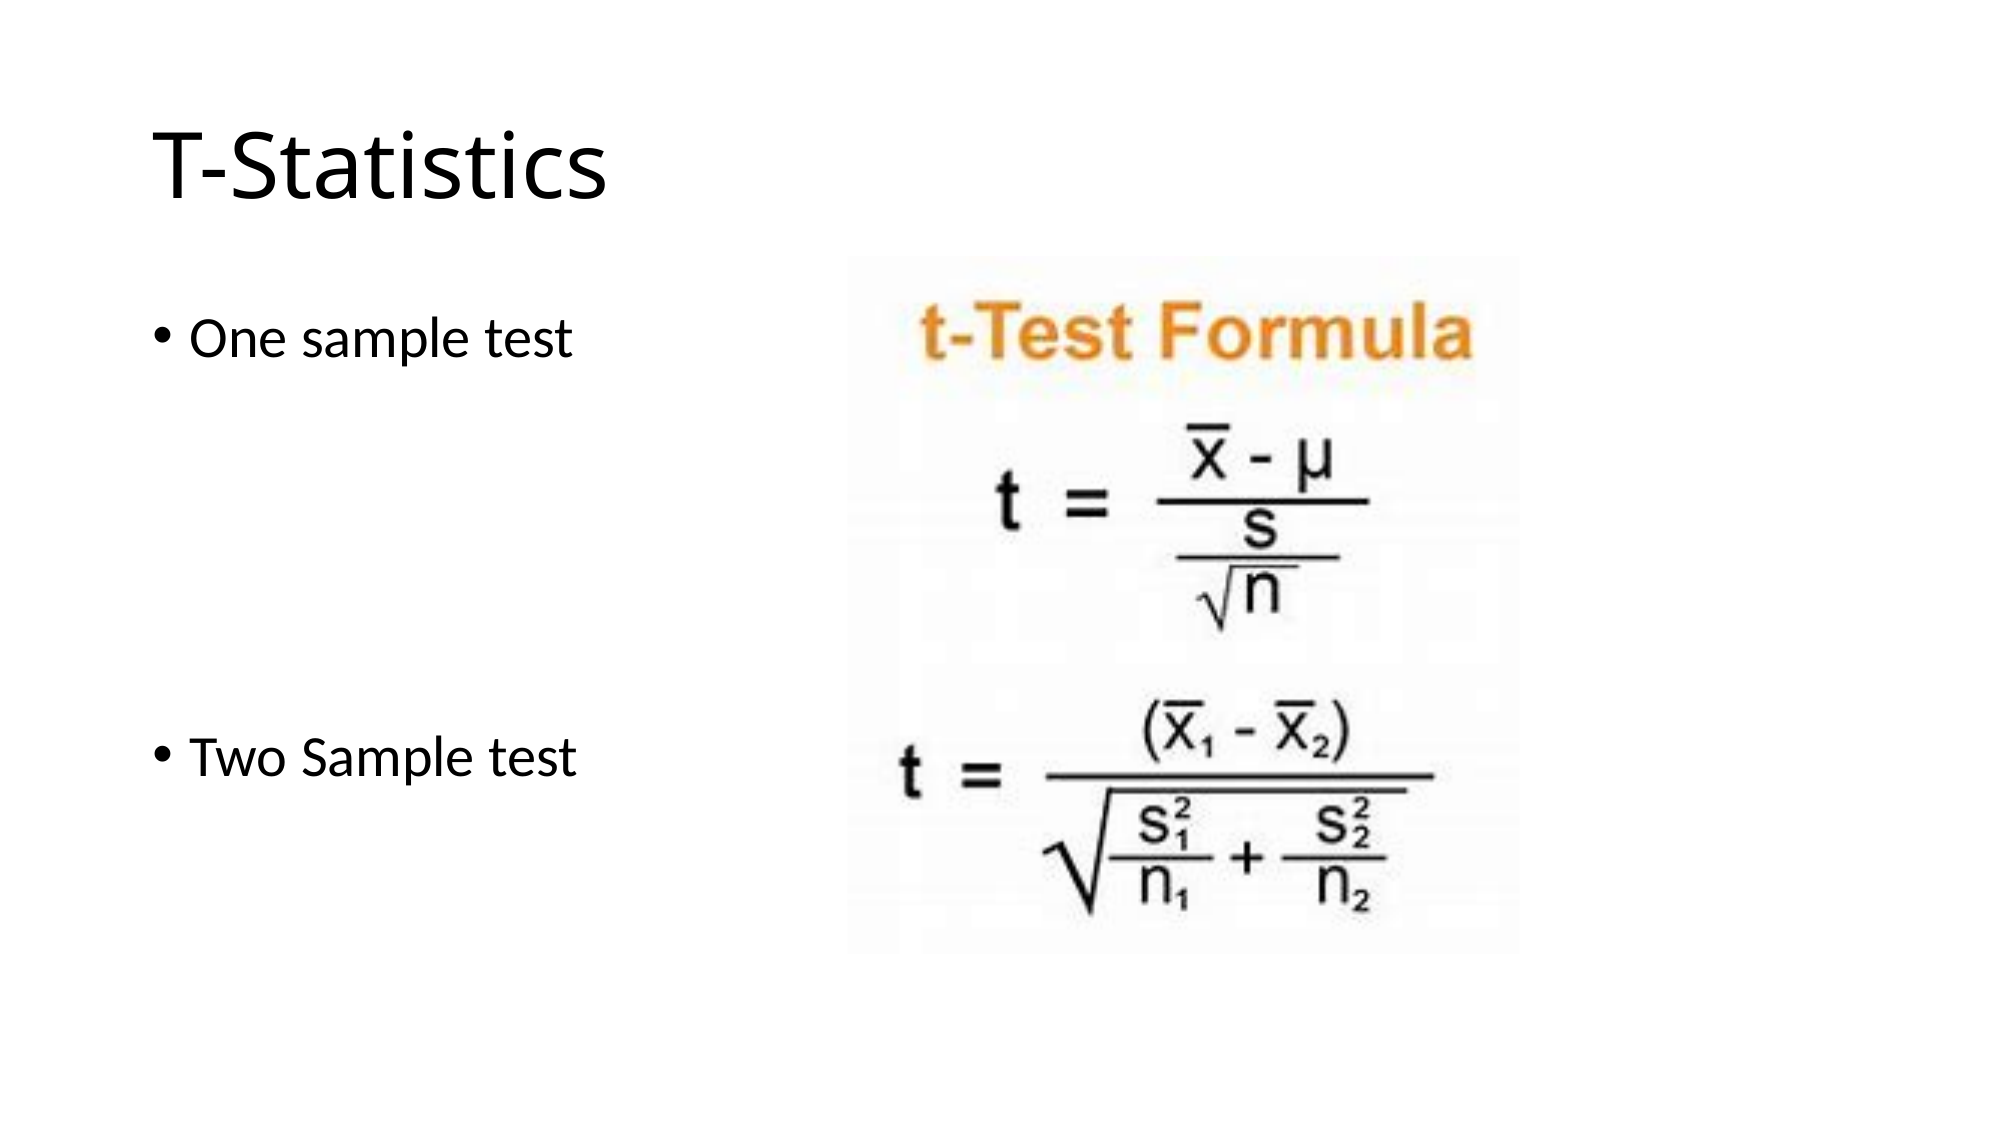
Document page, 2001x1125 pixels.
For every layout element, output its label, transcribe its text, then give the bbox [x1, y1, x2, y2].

picture [847, 256, 1520, 954]
title T-Statistics [137, 59, 1863, 278]
list One sample test Two Sample test [137, 299, 1863, 1014]
